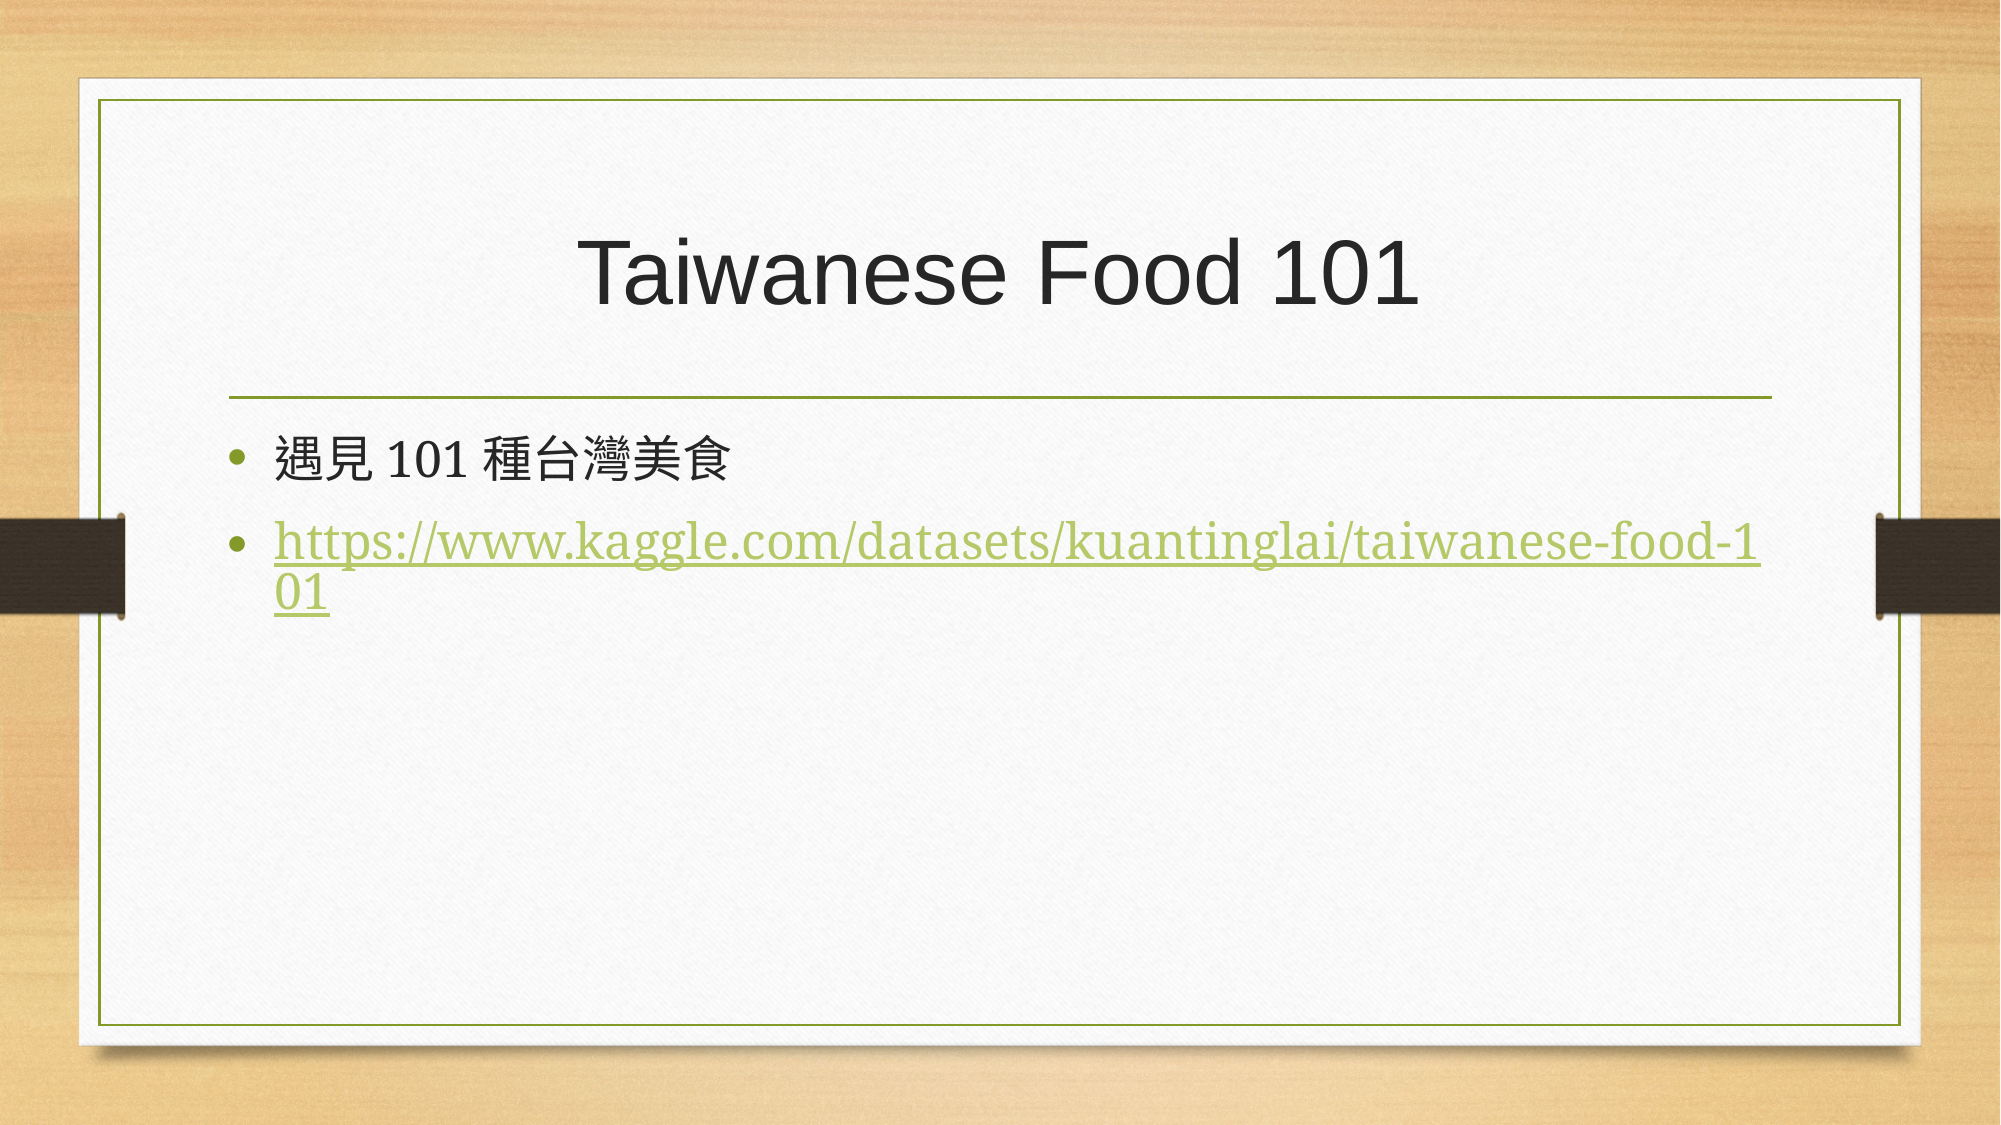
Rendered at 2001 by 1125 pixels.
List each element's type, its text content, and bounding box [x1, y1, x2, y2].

title Taiwanese Food 101 [212, 161, 1788, 375]
list 遇見101種台灣美食 https://www.kaggle.com/datasets/kuantinglai/taiwanese-food-101 [212, 419, 1788, 964]
picture [0, 0, 2001, 1125]
